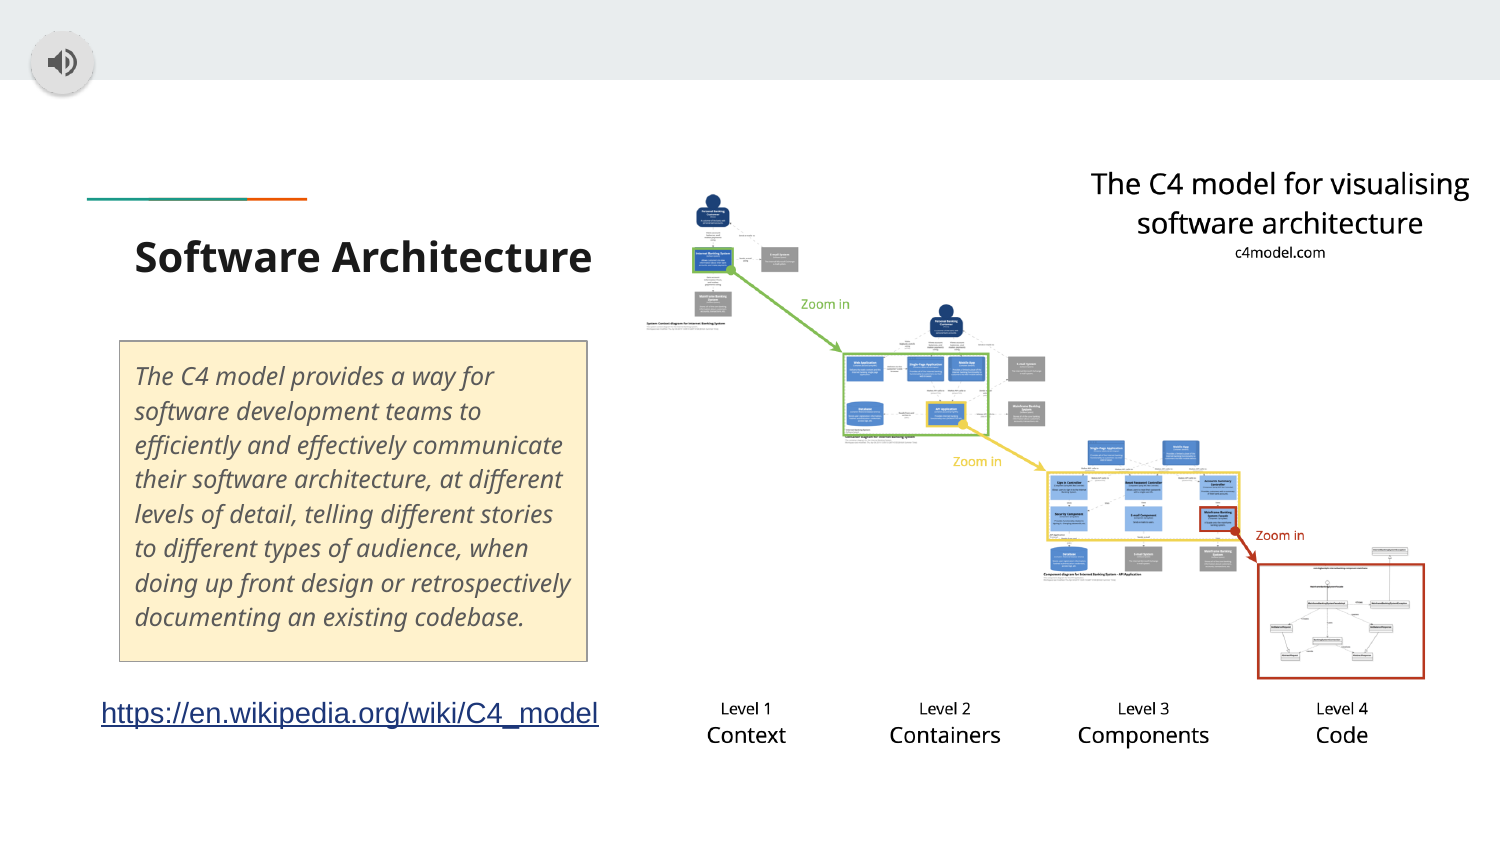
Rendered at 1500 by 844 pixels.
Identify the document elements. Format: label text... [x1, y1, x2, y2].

picture [24, 24, 101, 101]
list The C4 model provides a way for software development teams to efficiently and effectively communicate their software architecture, at different levels of detail, telling different stories to different types of audience, when doing up front design or retrospectively documenting an existing codebase. [119, 341, 588, 662]
picture [631, 165, 1478, 766]
text_box https://en.wikipedia.org/wiki/C4_model [86, 679, 626, 745]
title Software Architecture [119, 216, 626, 305]
